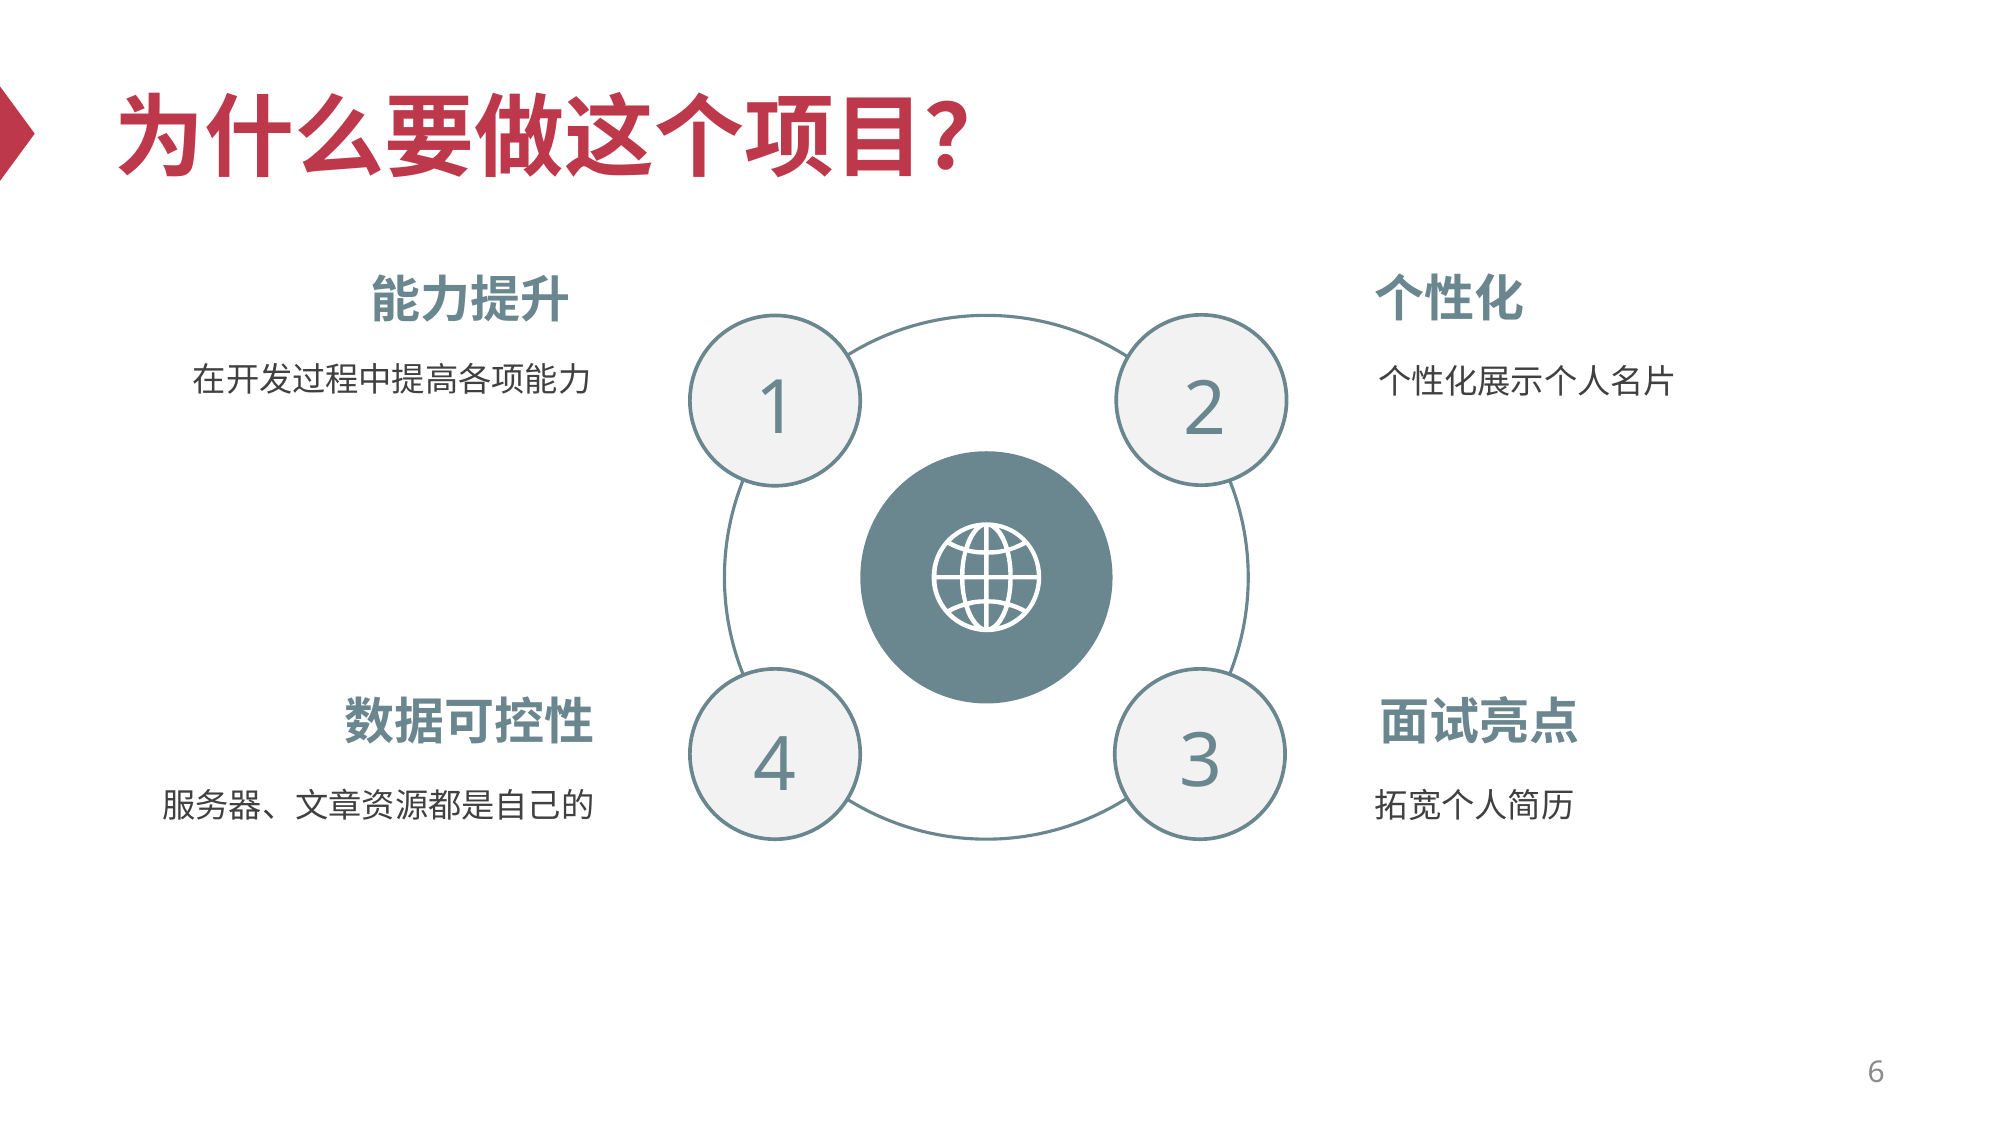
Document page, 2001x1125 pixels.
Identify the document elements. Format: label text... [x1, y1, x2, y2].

text_box 个性化展示个人名片 [1368, 344, 1963, 408]
slide_number 6 [1433, 1042, 1900, 1103]
text_box 在开发过程中提高各项能力 [150, 342, 607, 405]
title 为什么要做这个项目？ [99, 45, 1900, 223]
text_box 能力提升 [355, 260, 586, 336]
text_box 服务器、文章资源都是自己的 [10, 769, 610, 832]
text_box 面试亮点 [1368, 681, 1595, 757]
text_box 个性化 [1359, 259, 1540, 335]
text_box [689, 314, 1364, 840]
text_box 数据可控性 [178, 682, 610, 757]
text_box 拓宽个人简历 [1368, 769, 1960, 832]
